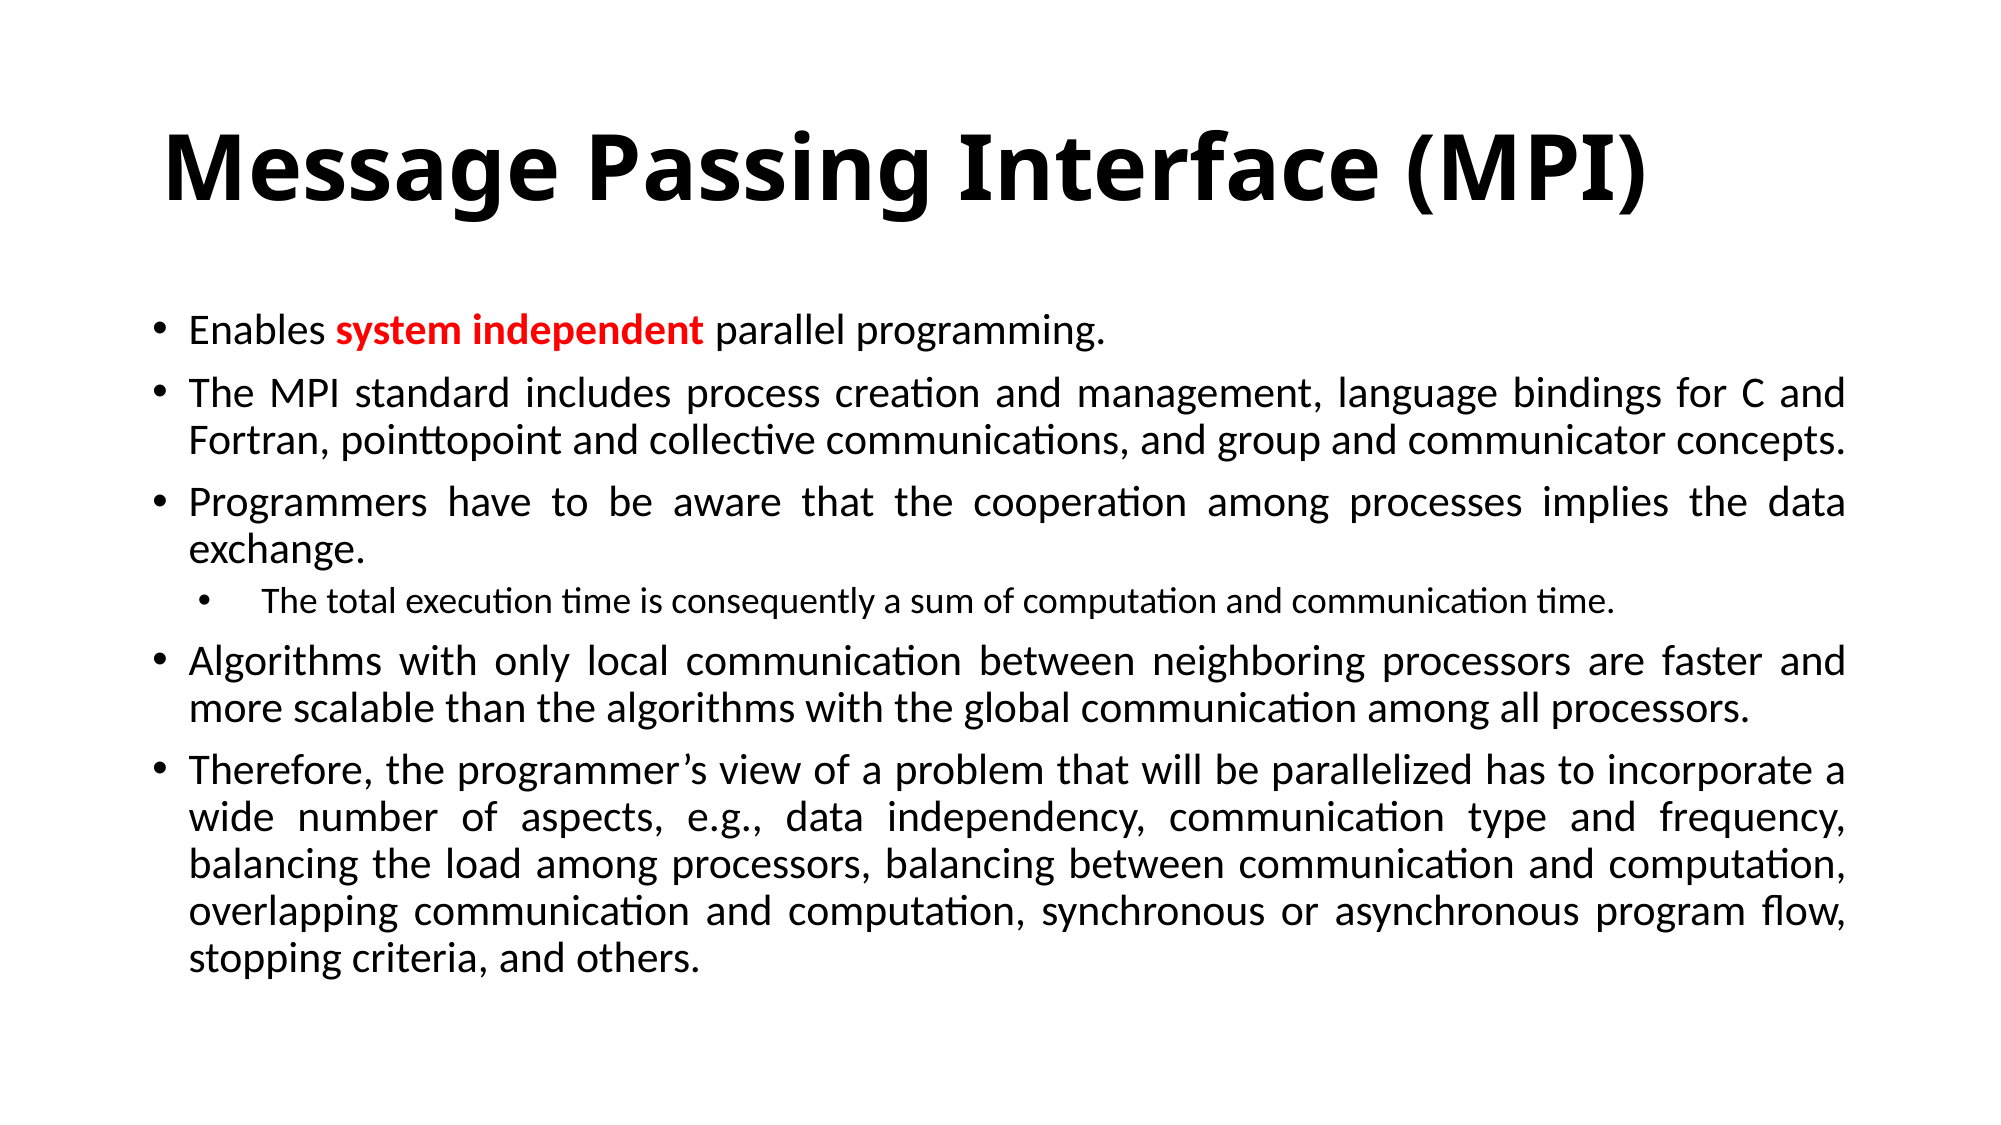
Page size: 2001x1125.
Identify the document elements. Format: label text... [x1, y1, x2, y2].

title Message Passing Interface (MPI) [146, 61, 1872, 280]
list Enables system independent parallel programming. The MPI standard includes process creation and management, language bindings for C and Fortran, pointtopoint and collective communications, and group and communicator concepts. Programmers have to be aware that the cooperation among processes implies the data exchange. The total execution time is consequently a sum of computation and communication time. Algorithms with only local communication between neighboring processors are faster and more scalable than the algorithms with the global communication among all processors. Therefore, the programmer’s view of a problem that will be parallelized has to incorporate a wide number of aspects, e.g., data independency, communication type and frequency, balancing the load among processors, balancing between communication and computation, overlapping communication and computation, synchronous or asynchronous program flow, stopping criteria, and others. [137, 299, 1863, 1014]
